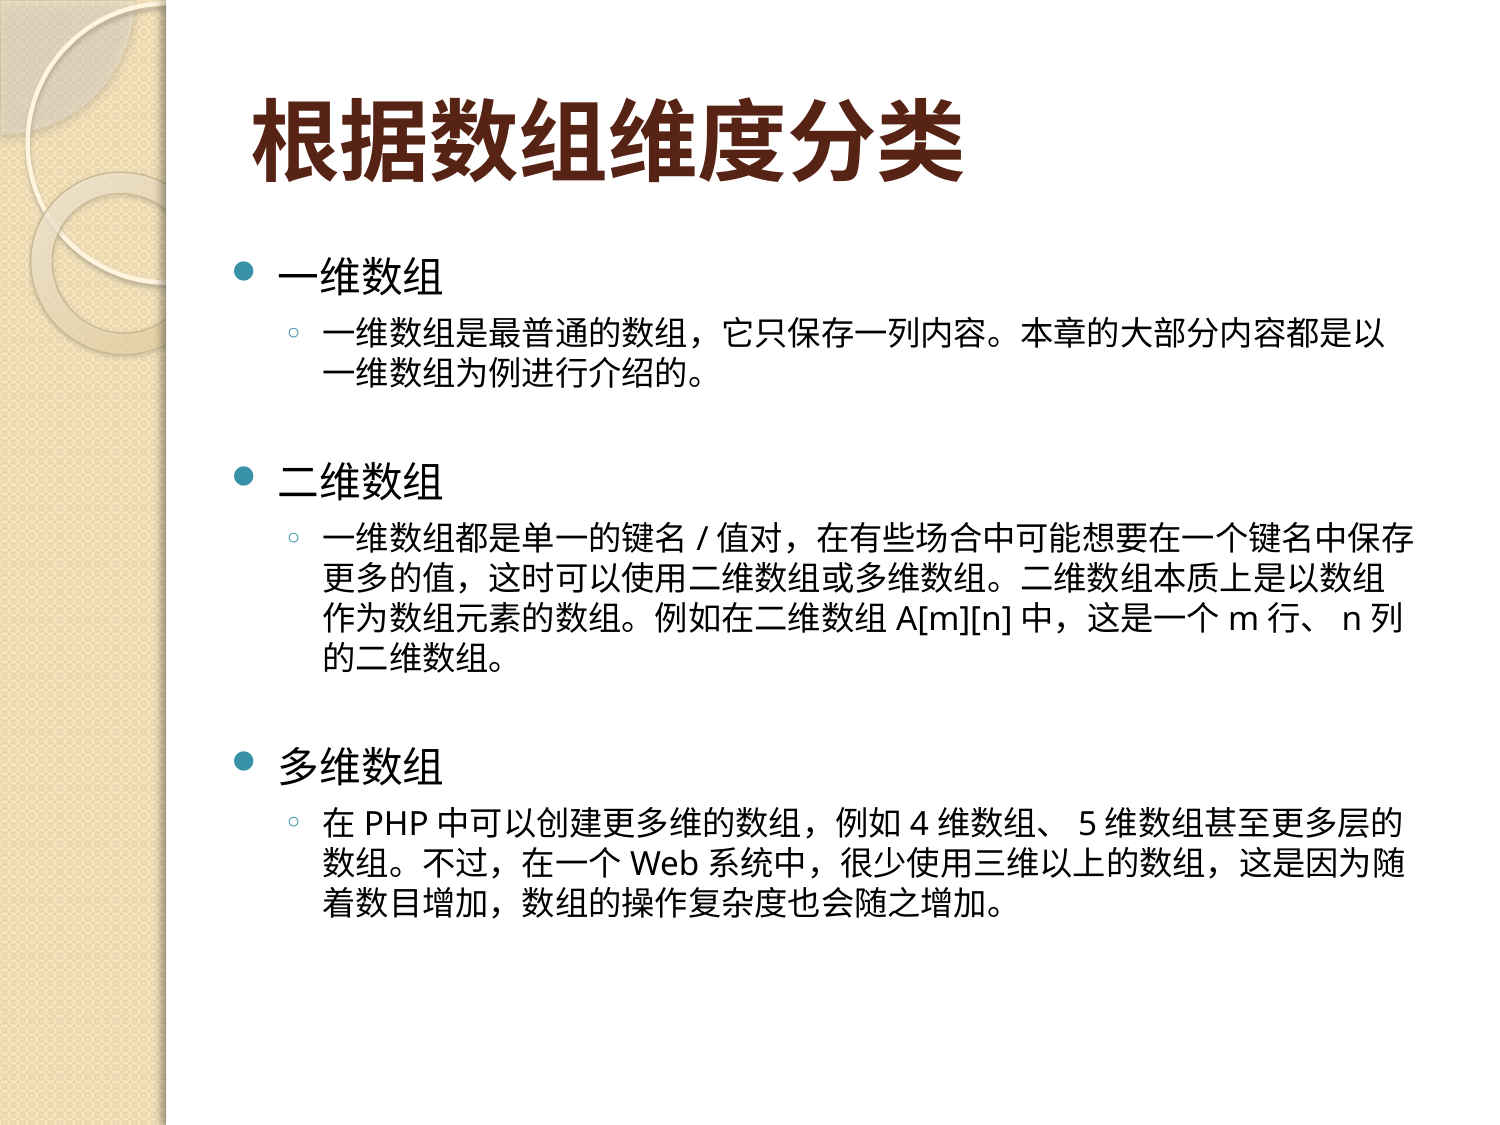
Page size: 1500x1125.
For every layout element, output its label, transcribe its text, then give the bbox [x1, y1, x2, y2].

text_box 一维数组 一维数组是最普通的数组，它只保存一列内容。本章的大部分内容都是以一维数组为例进行介绍的。 二维数组 一维数组都是单一的键名/值对，在有些场合中可能想要在一个键名中保存更多的值，这时可以使用二维数组或多维数组。二维数组本质上是以数组作为数组元素的数组。例如在二维数组A[m][n]中，这是一个m行、n列的二维数组。 多维数组 在PHP中可以创建更多维的数组，例如4维数组、5维数组甚至更多层的数组。不过，在一个Web系统中，很少使用三维以上的数组，这是因为随着数目增加，数组的操作复杂度也会随之增加。 [202, 243, 1433, 1047]
title 根据数组维度分类 [235, 45, 1466, 233]
